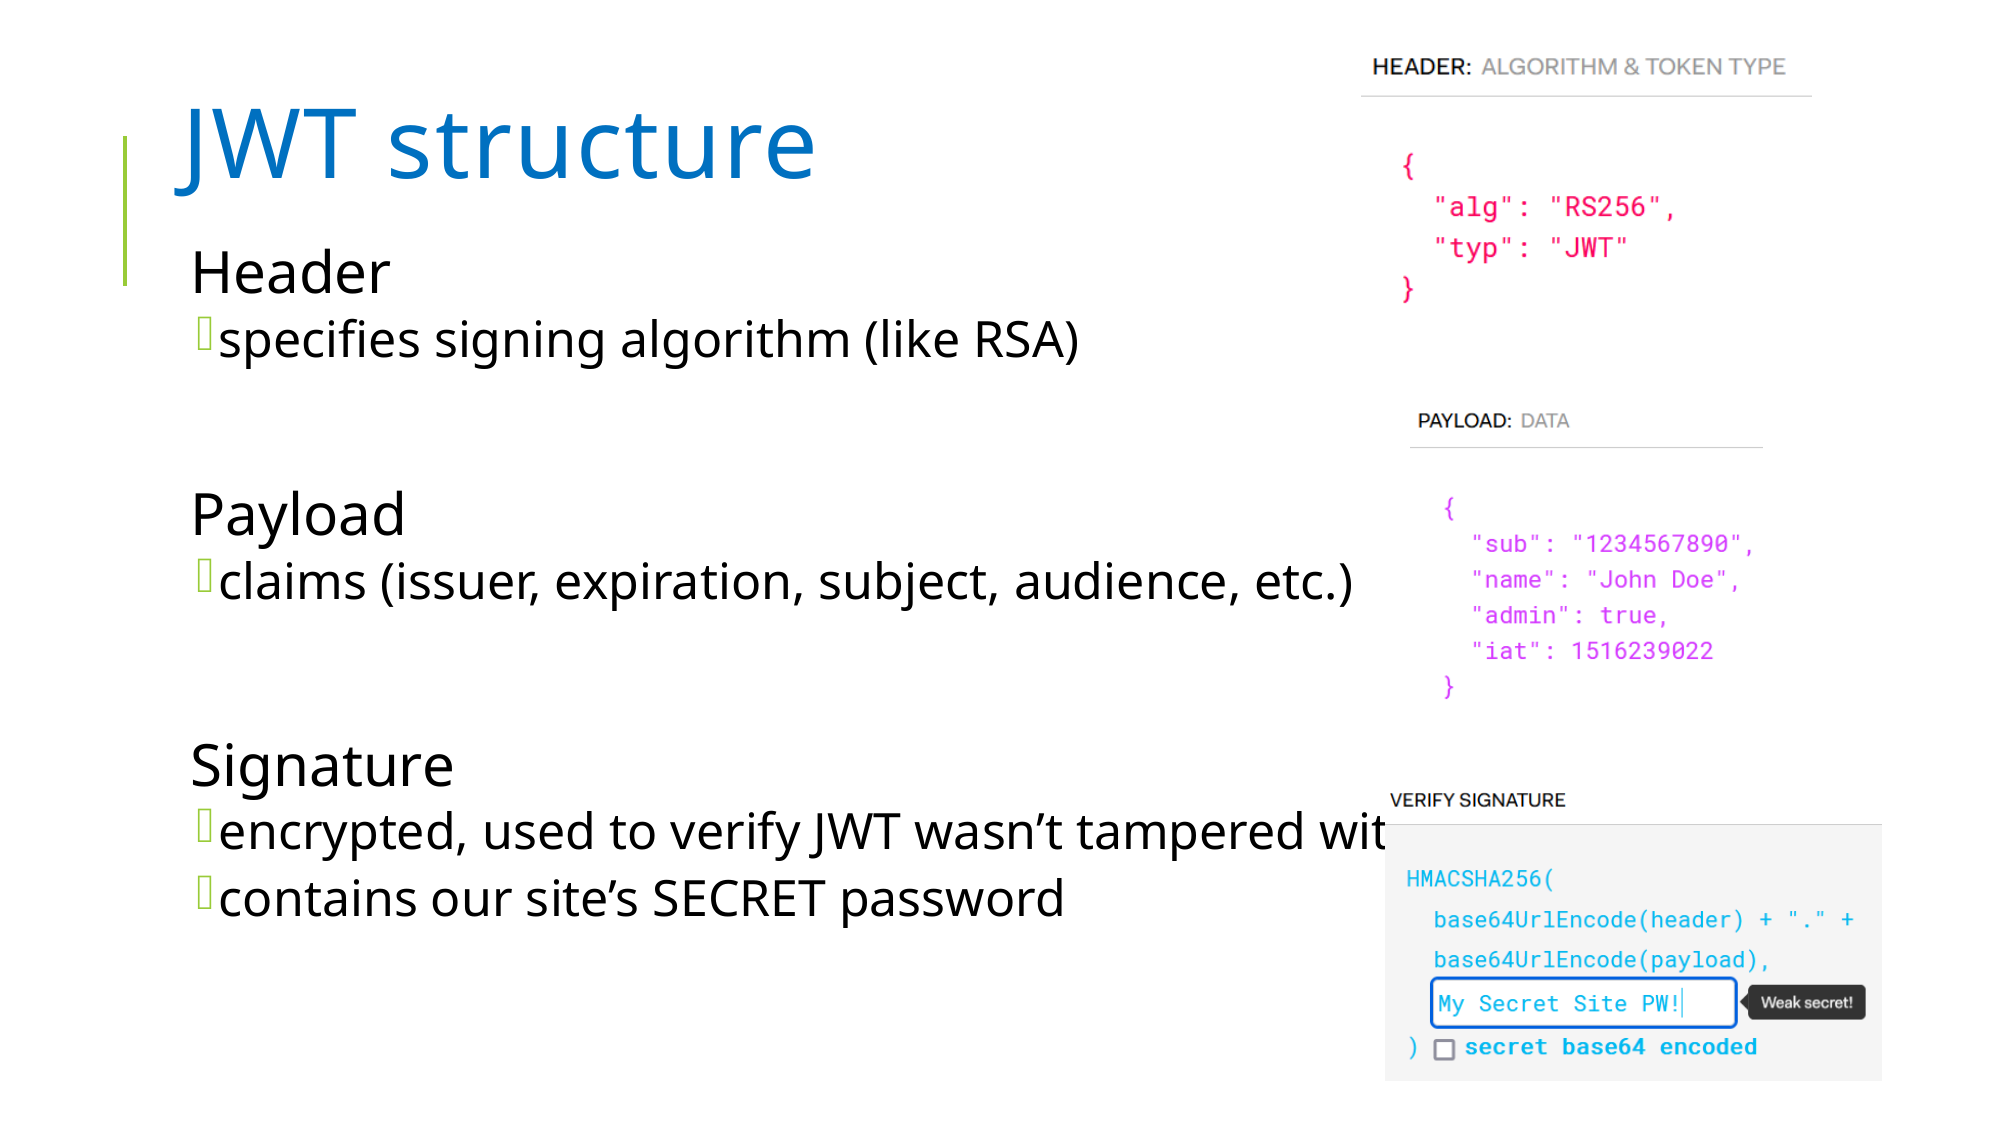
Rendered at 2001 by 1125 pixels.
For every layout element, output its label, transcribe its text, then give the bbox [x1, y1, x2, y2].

picture [1410, 406, 1763, 711]
list Header specifies signing algorithm (like RSA) Payload claims (issuer, expiration, subject, audience, etc.) Signature encrypted, used to verify JWT wasn’t tampered with contains our site’s SECRET password [168, 235, 1763, 1035]
picture [1385, 780, 1883, 1082]
title JWT structure [168, 96, 1354, 205]
picture [1361, 51, 1812, 329]
